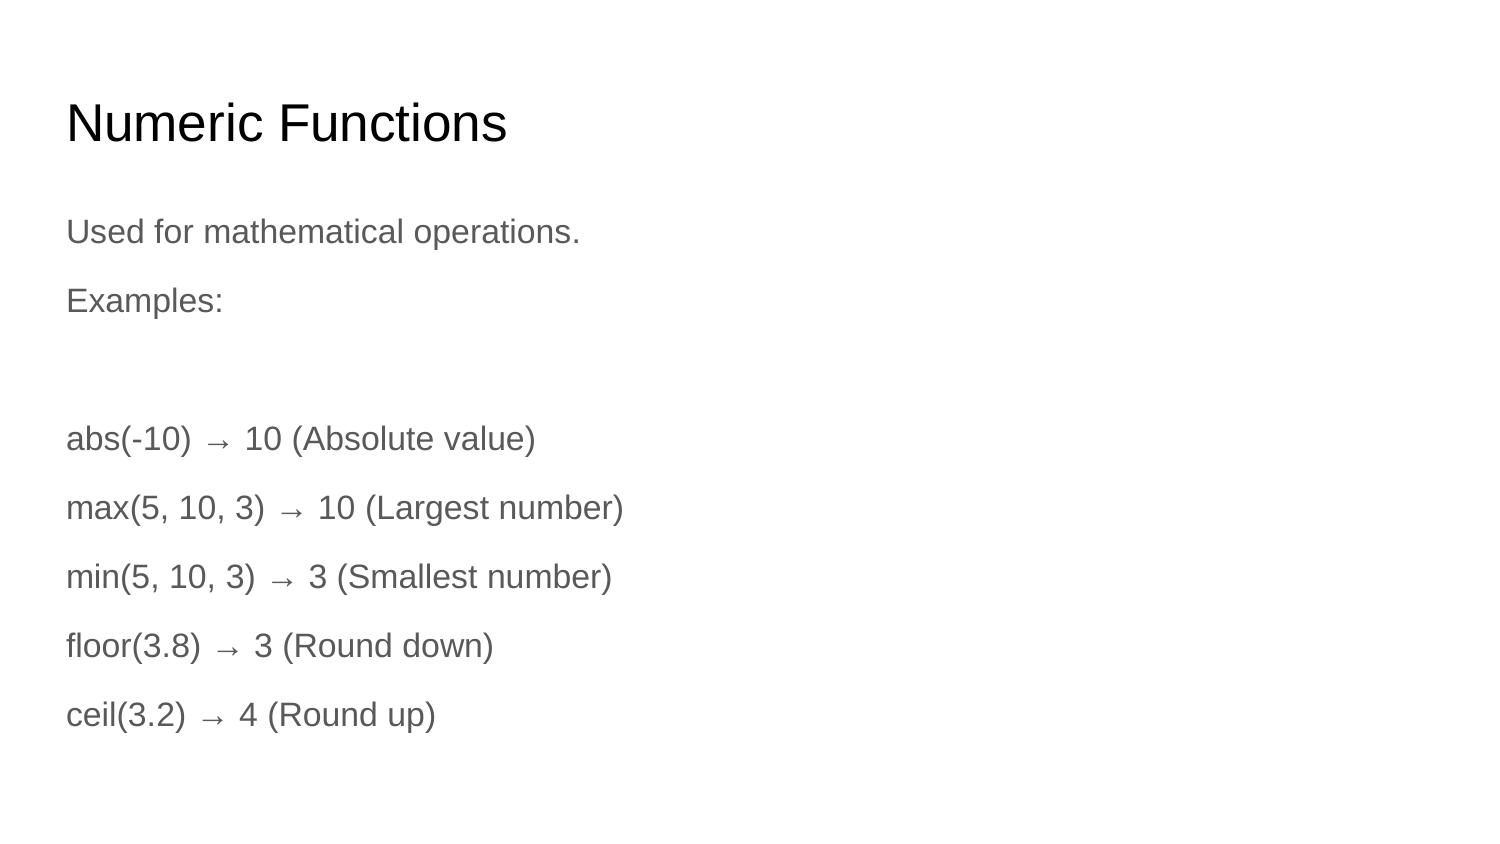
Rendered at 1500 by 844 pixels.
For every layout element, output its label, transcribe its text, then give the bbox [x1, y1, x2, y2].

title Numeric Functions [51, 72, 1449, 167]
list Used for mathematical operations. Examples: abs(-10) → 10 (Absolute value) max(5, 10, 3) → 10 (Largest number) min(5, 10, 3) → 3 (Smallest number) floor(3.8) → 3 (Round down) ceil(3.2) → 4 (Round up) [51, 189, 1449, 750]
